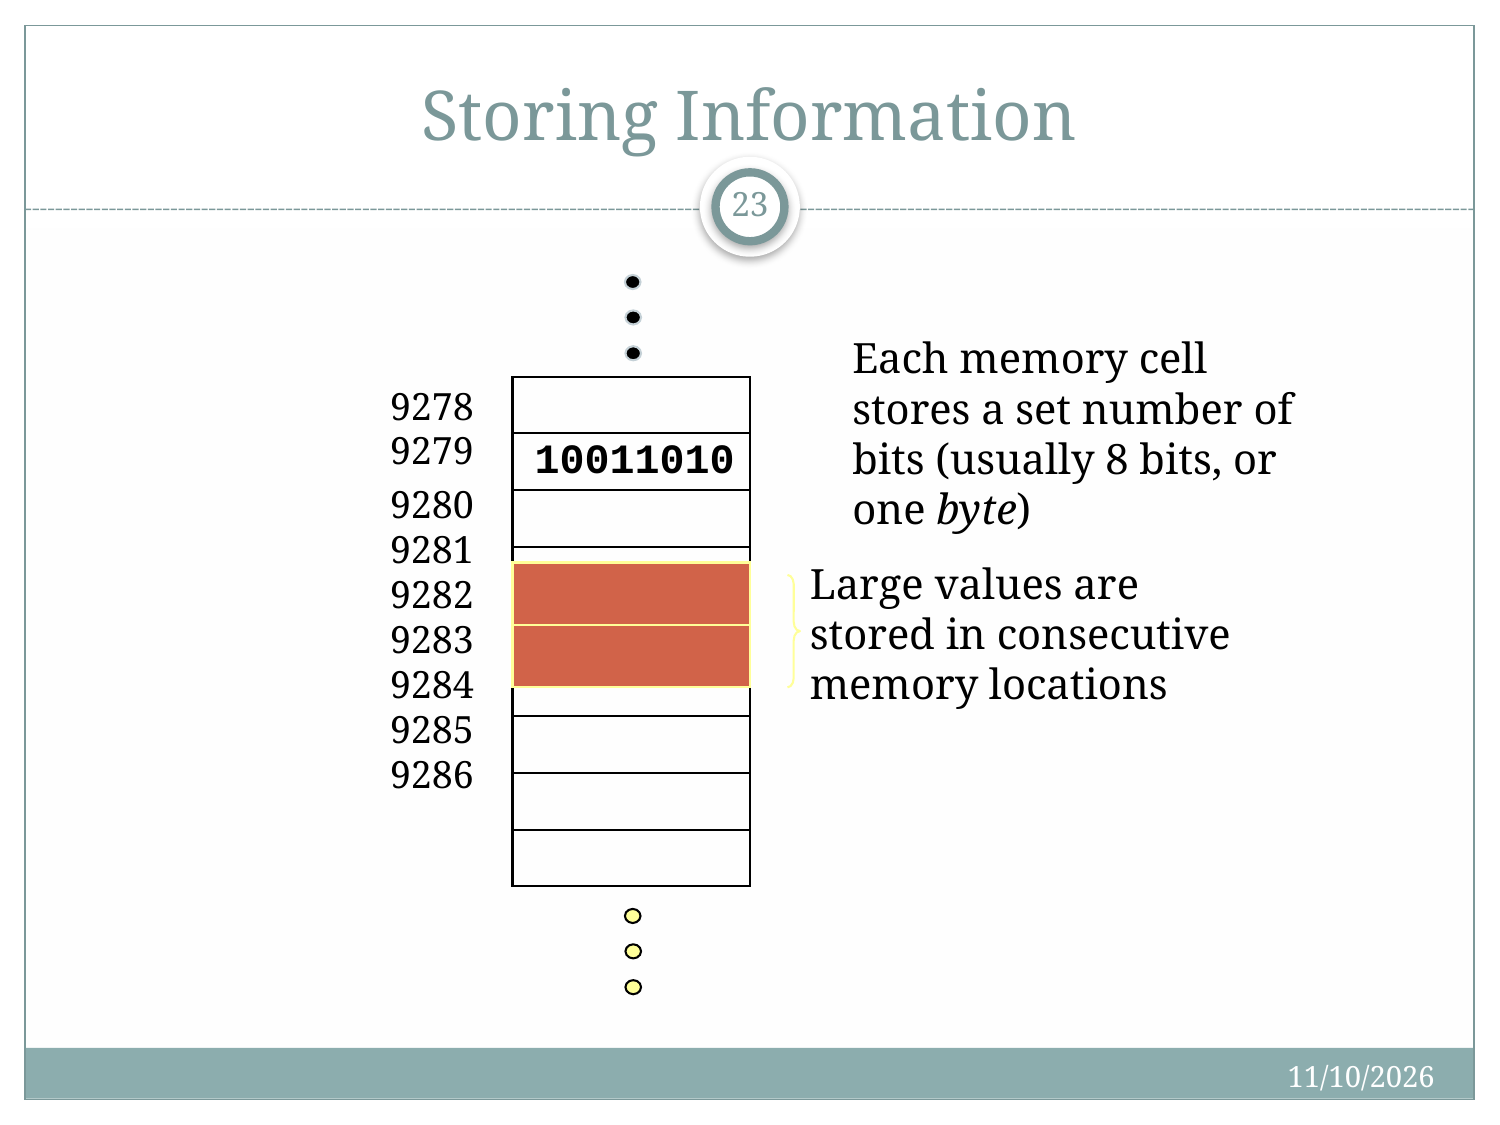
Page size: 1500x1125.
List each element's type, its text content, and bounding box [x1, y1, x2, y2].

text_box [512, 549, 1278, 716]
text_box 23 [712, 169, 788, 243]
text_box Each memory cell stores a set number of bits (usually 8 bits, or one byte) [837, 324, 1350, 540]
text_box Storing Information [49, 37, 1450, 162]
text_box 9278 9279 9280 9281 9282 9283 9284 9285 9286 [374, 375, 507, 805]
text_box 2/18/2020 [950, 1050, 1450, 1111]
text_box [512, 274, 751, 549]
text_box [512, 723, 751, 995]
